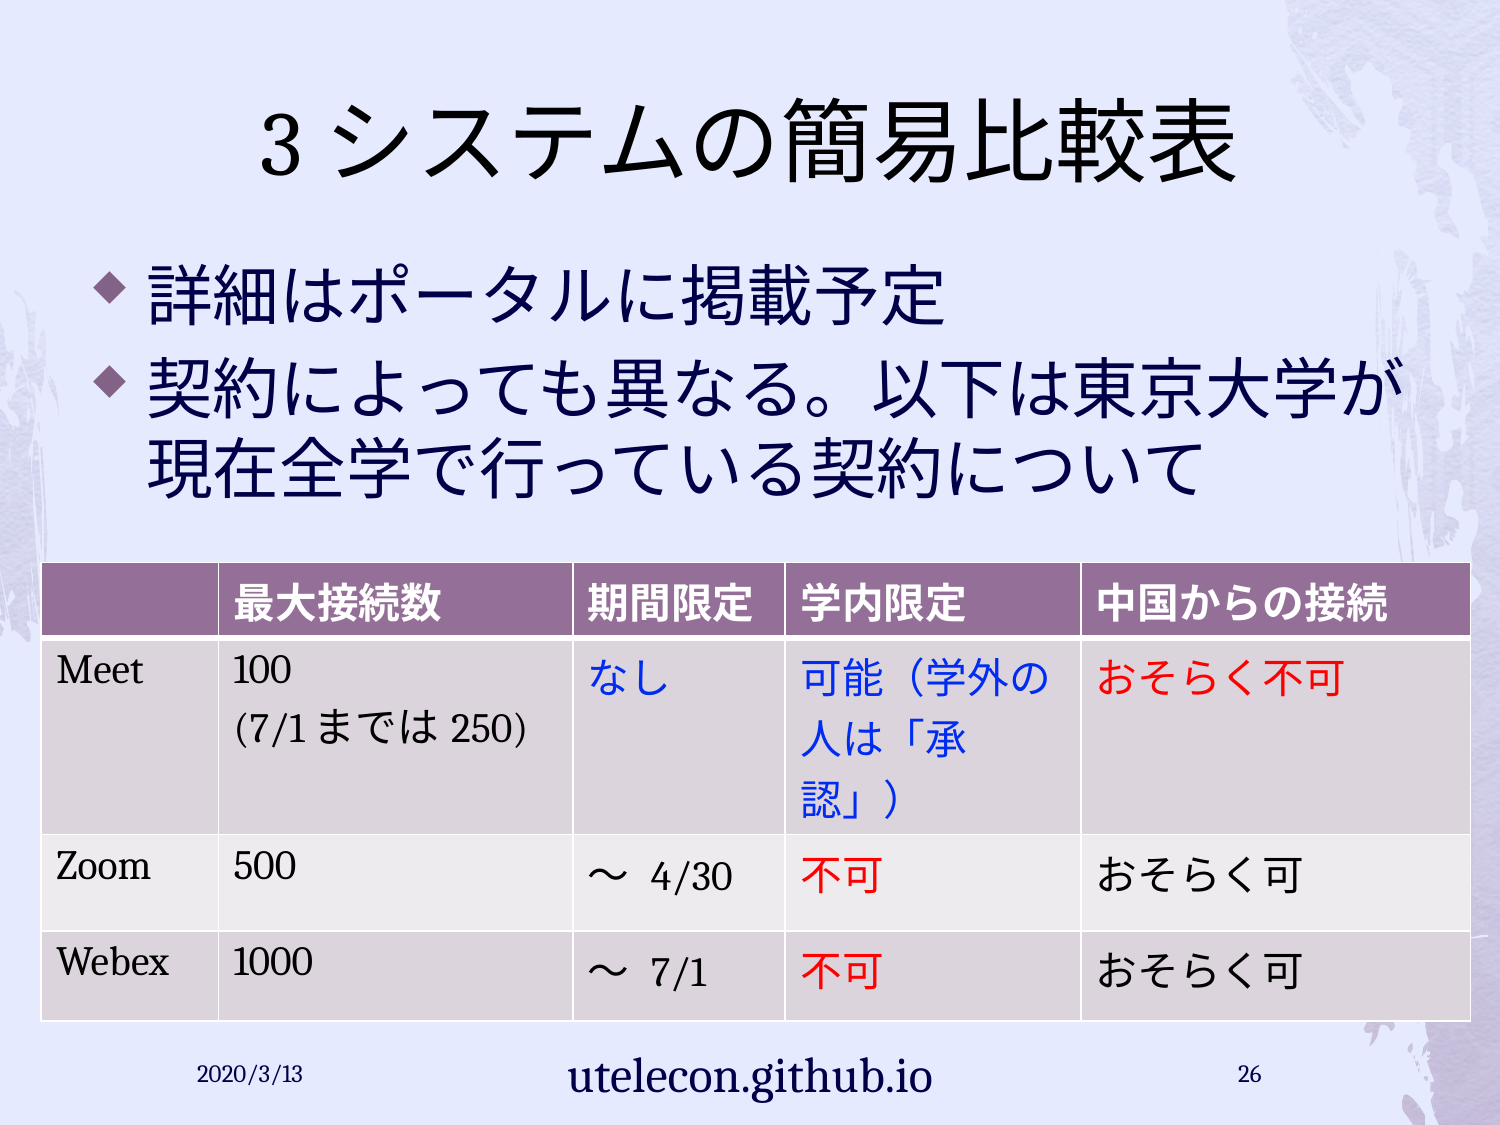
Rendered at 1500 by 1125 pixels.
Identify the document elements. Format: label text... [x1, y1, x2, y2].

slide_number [75, 1042, 425, 1103]
table_header 中国からの接続 [1082, 563, 1470, 635]
table_cell Zoom [42, 835, 218, 930]
table_cell おそらく可 [1082, 835, 1470, 930]
title 3システムの簡易比較表 [75, 45, 1425, 233]
table_header [42, 563, 218, 635]
table_cell おそらく不可 [1082, 641, 1470, 834]
table_cell 500 [219, 835, 572, 930]
table_header 学内限定 [786, 563, 1080, 635]
table_cell 不可 [786, 932, 1080, 1020]
table_cell 可能（学外の人は「承認」） [786, 641, 1080, 834]
table_cell Meet [42, 641, 218, 834]
table_cell 100 (7/1までは250) [219, 641, 572, 834]
table_cell なし [574, 641, 784, 834]
table_cell Webex [42, 932, 218, 1020]
list 詳細はポータルに掲載予定 契約によっても異なる。以下は東京大学が現在全学で行っている契約について [75, 246, 1425, 562]
slide_number 26 [1074, 1042, 1425, 1103]
table_header 最大接続数 [219, 563, 572, 635]
table_cell おそらく可 [1082, 932, 1470, 1020]
table_cell 1000 [219, 932, 572, 1020]
table_header 期間限定 [574, 563, 784, 635]
footer utelecon.github.io [512, 1042, 988, 1103]
table_cell ～ 4/30 [574, 835, 784, 930]
table_cell ～ 7/1 [574, 932, 784, 1020]
table_cell 不可 [786, 835, 1080, 930]
